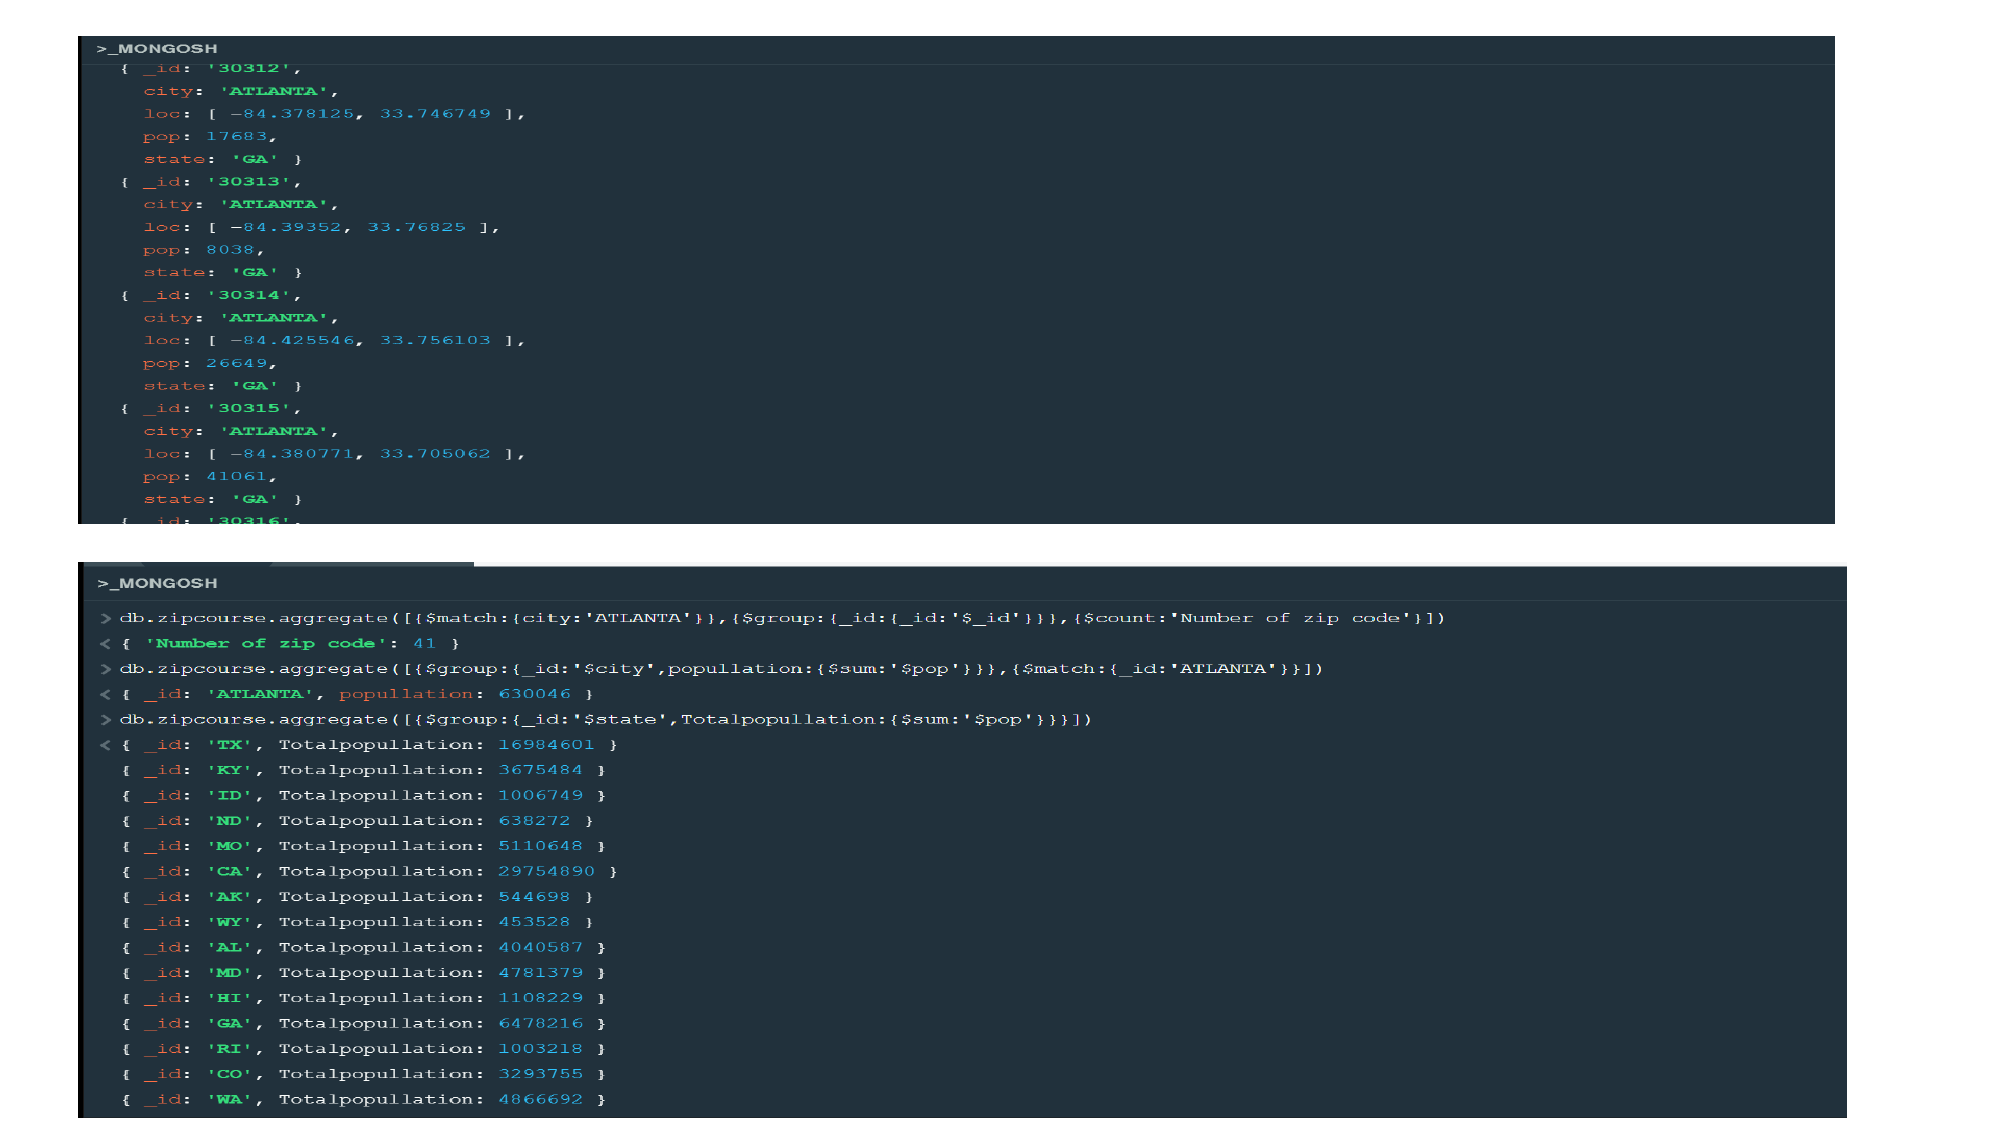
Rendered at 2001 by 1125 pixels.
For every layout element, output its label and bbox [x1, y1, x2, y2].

picture [77, 562, 1847, 1118]
picture [78, 36, 1835, 524]
